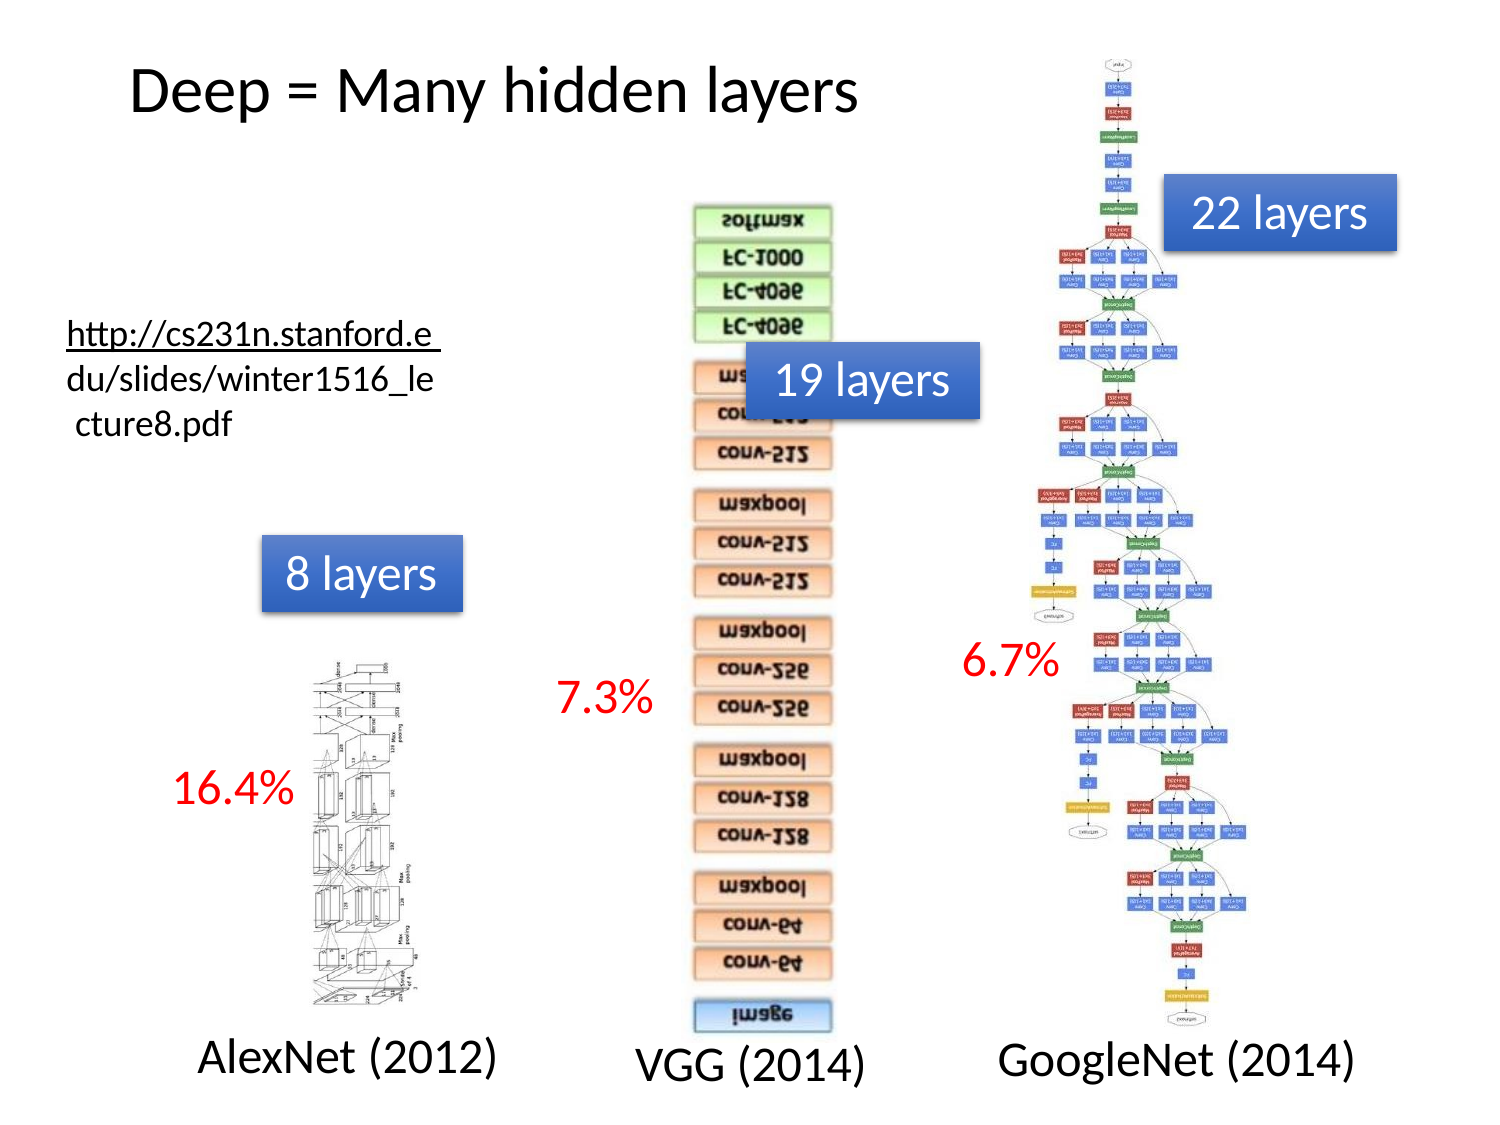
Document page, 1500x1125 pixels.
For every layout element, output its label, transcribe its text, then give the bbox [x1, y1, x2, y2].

text_box http://cs231n.stanford.e du/slides/winter1516_le cture8.pdf [64, 307, 442, 445]
text_box 6.7% [959, 624, 1024, 687]
picture [309, 657, 421, 1007]
text_box AlexNet (2012) [195, 1021, 503, 1084]
picture [681, 200, 838, 1043]
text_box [732, 328, 992, 453]
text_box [245, 521, 480, 646]
text_box GoogleNet (2014) [995, 1024, 1361, 1087]
picture [1029, 59, 1251, 1034]
title Deep = Many hidden layers [127, 43, 867, 234]
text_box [1150, 160, 1410, 285]
text_box 16.4% [169, 752, 298, 815]
text_box VGG (2014) [632, 1029, 871, 1092]
text_box 7.3% [553, 661, 657, 724]
